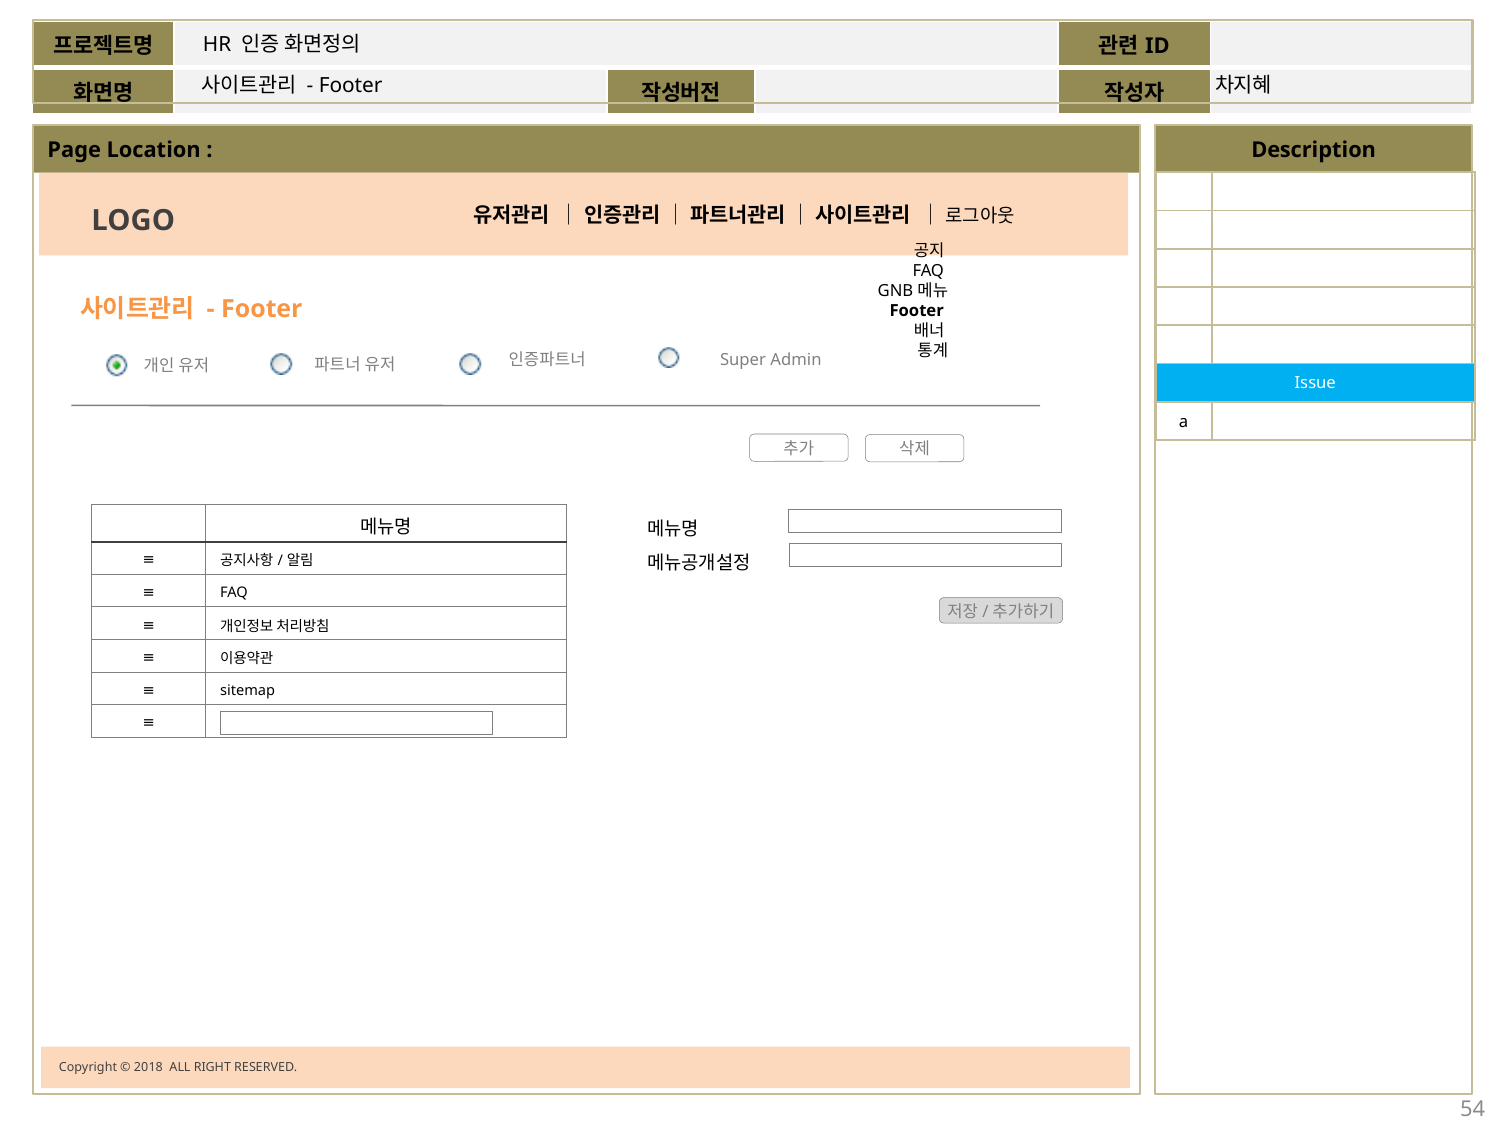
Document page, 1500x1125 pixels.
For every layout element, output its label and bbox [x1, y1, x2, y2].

table_cell [92, 705, 205, 737]
table_cell [92, 543, 205, 574]
table_cell [206, 575, 566, 606]
table_header [1157, 173, 1211, 210]
text_box [632, 498, 1063, 624]
table_cell [92, 575, 205, 606]
picture [657, 345, 682, 369]
table_cell [1157, 403, 1211, 439]
table_cell [1213, 403, 1474, 439]
text_box [64, 285, 408, 331]
table_cell [206, 543, 566, 574]
table_cell [1157, 326, 1211, 363]
table_cell [1157, 250, 1211, 286]
table_cell [1157, 288, 1211, 324]
text_box [1199, 63, 1288, 104]
table_cell [206, 640, 566, 672]
table_cell [1157, 364, 1474, 401]
table_header [92, 505, 205, 541]
table_cell [206, 705, 566, 737]
table_cell [1157, 211, 1211, 248]
text_box [39, 1045, 1132, 1090]
table_header [1213, 173, 1474, 210]
text_box [493, 341, 620, 377]
table_cell [1213, 326, 1474, 363]
text_box [128, 347, 255, 383]
text_box [749, 433, 849, 462]
table_cell [92, 607, 205, 639]
picture [105, 353, 130, 378]
text_box [299, 346, 426, 382]
text_box [37, 171, 1130, 377]
text_box [186, 23, 398, 104]
table_cell [1213, 211, 1474, 248]
table_cell [1213, 288, 1474, 324]
table_cell [1213, 250, 1474, 286]
table_header [206, 505, 566, 541]
text_box [865, 434, 964, 462]
picture [269, 351, 294, 375]
slide_number [1427, 1078, 1500, 1125]
table_cell [92, 640, 205, 672]
text_box [220, 711, 493, 735]
table_cell [206, 673, 566, 704]
table_cell [206, 607, 566, 639]
picture [458, 352, 483, 375]
table_cell [92, 673, 205, 704]
